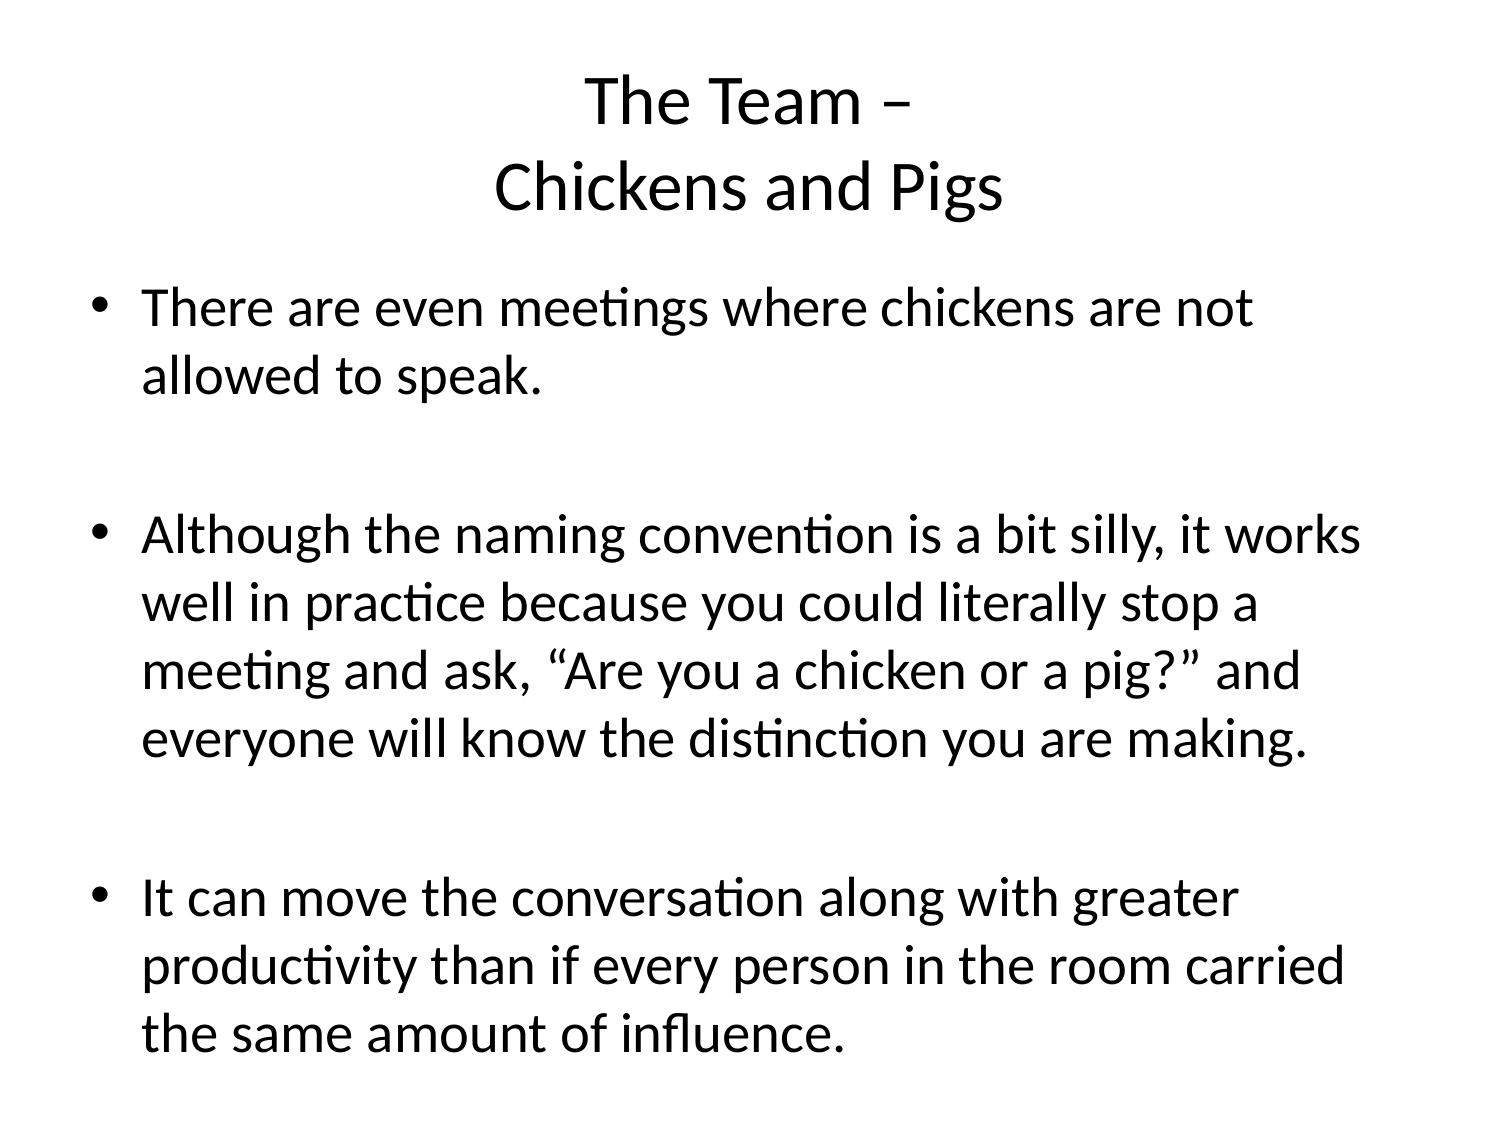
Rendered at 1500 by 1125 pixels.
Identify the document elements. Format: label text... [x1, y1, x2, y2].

title The Team – Chickens and Pigs [75, 45, 1425, 233]
list There are even meetings where chickens are not allowed to speak. Although the naming convention is a bit silly, it works well in practice because you could literally stop a meeting and ask, “Are you a chicken or a pig?” and everyone will know the distinction you are making. It can move the conversation along with greater productivity than if every person in the room carried the same amount of influence. [75, 262, 1425, 1075]
